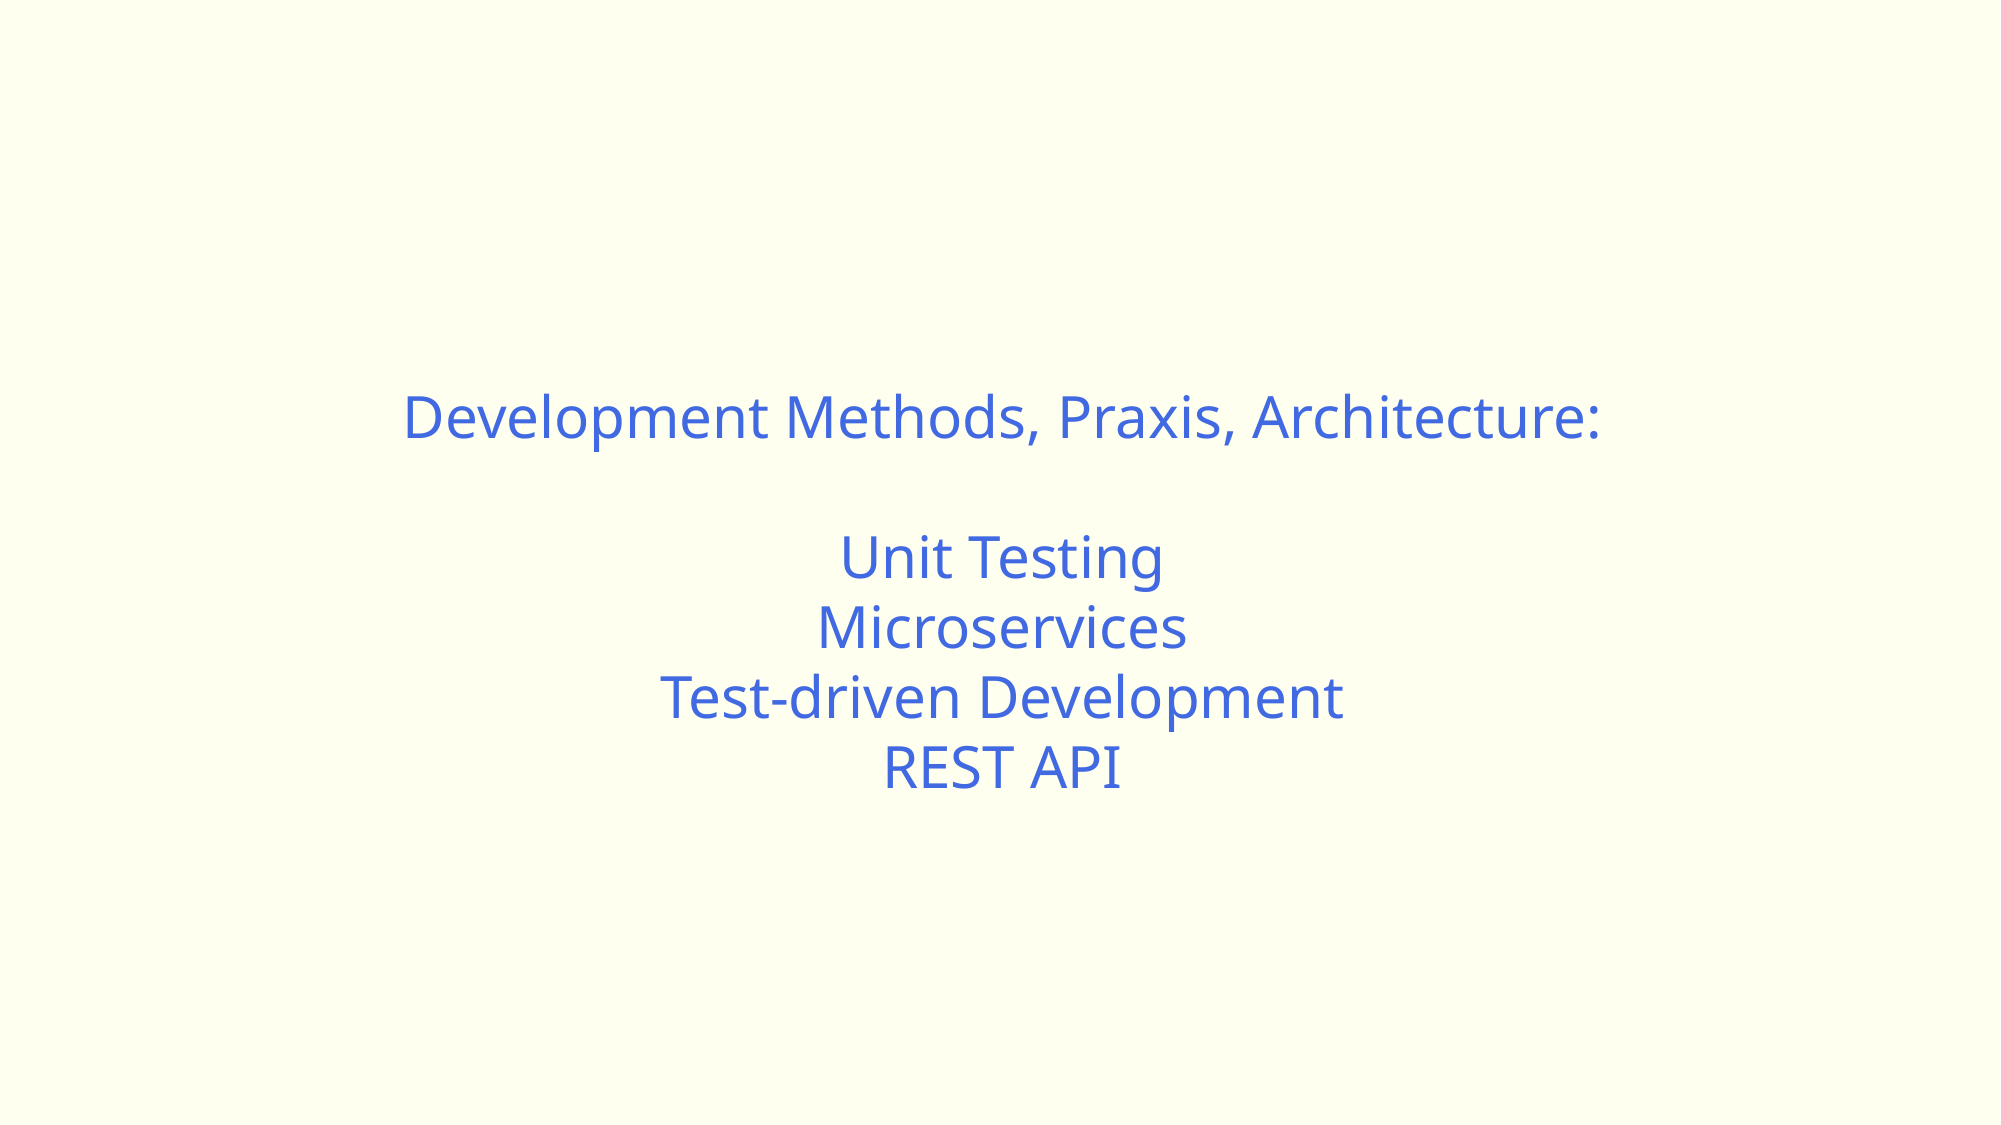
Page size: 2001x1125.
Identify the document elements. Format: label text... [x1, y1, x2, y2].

list Development Methods, Praxis, Architecture: Unit Testing Microservices Test-driven Development REST API [31, 29, 1974, 1020]
